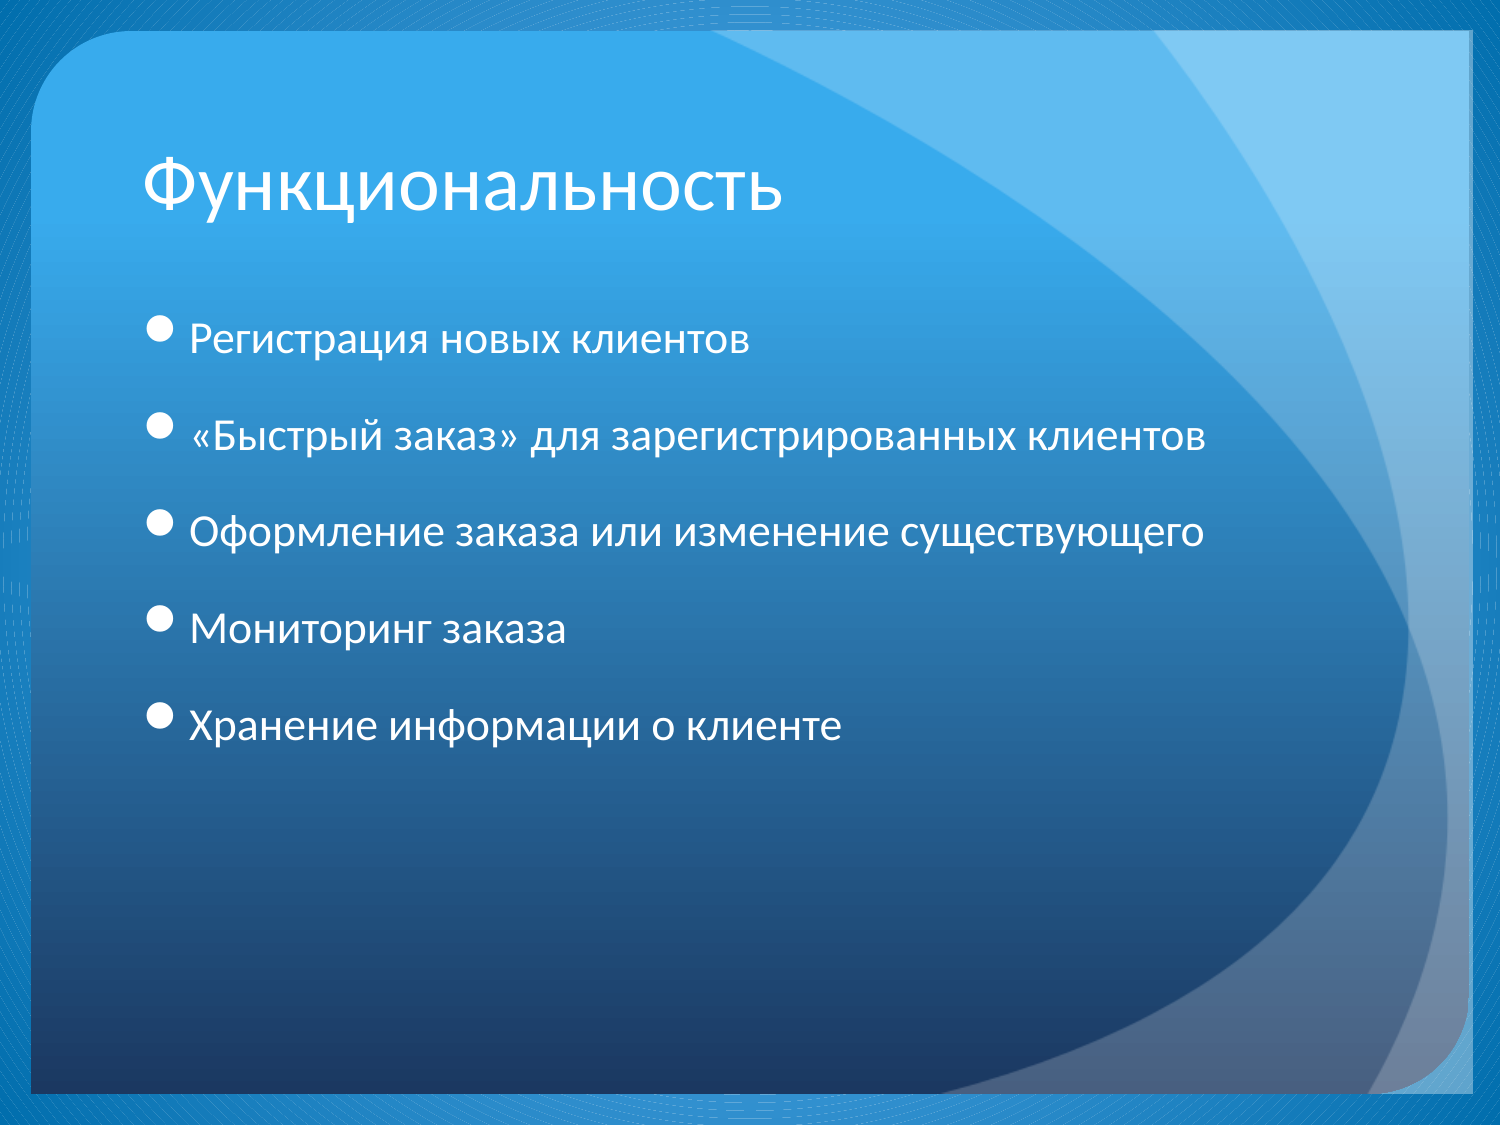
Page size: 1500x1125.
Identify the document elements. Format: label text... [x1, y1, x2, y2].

list Регистрация новых клиентов «Быстрый заказ» для зарегистрированных клиентов Оформление заказа или изменение существующего Мониторинг заказа Хранение информации о клиенте [127, 299, 1372, 991]
picture [24, 30, 1473, 1094]
title Функциональность [127, 62, 1372, 234]
